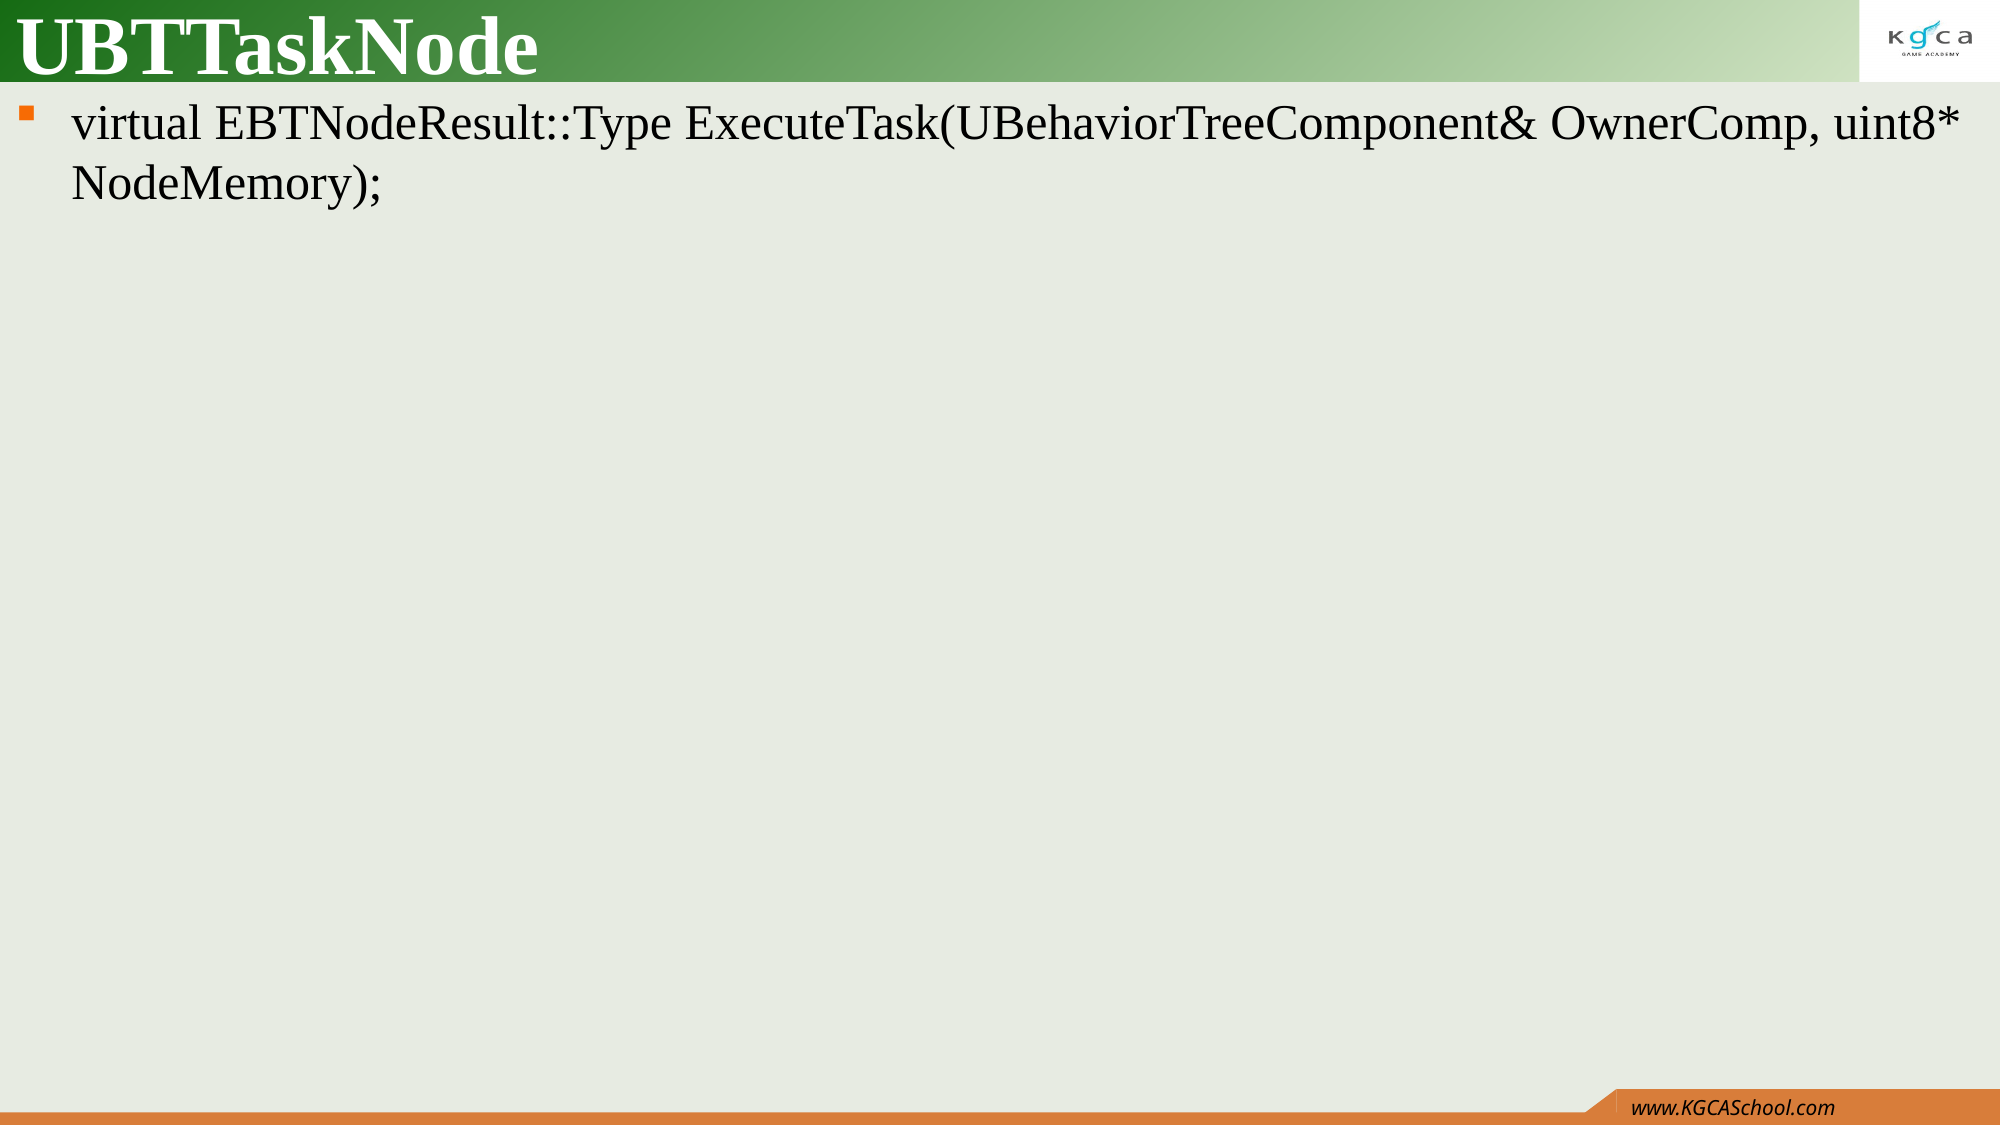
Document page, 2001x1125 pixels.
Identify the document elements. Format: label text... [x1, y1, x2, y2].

picture [1859, 0, 2000, 81]
list virtual EBTNodeResult::Type ExecuteTask(UBehaviorTreeComponent& OwnerComp, uint8* NodeMemory); [0, 81, 2000, 1055]
title UBTTaskNode [0, 0, 1266, 83]
